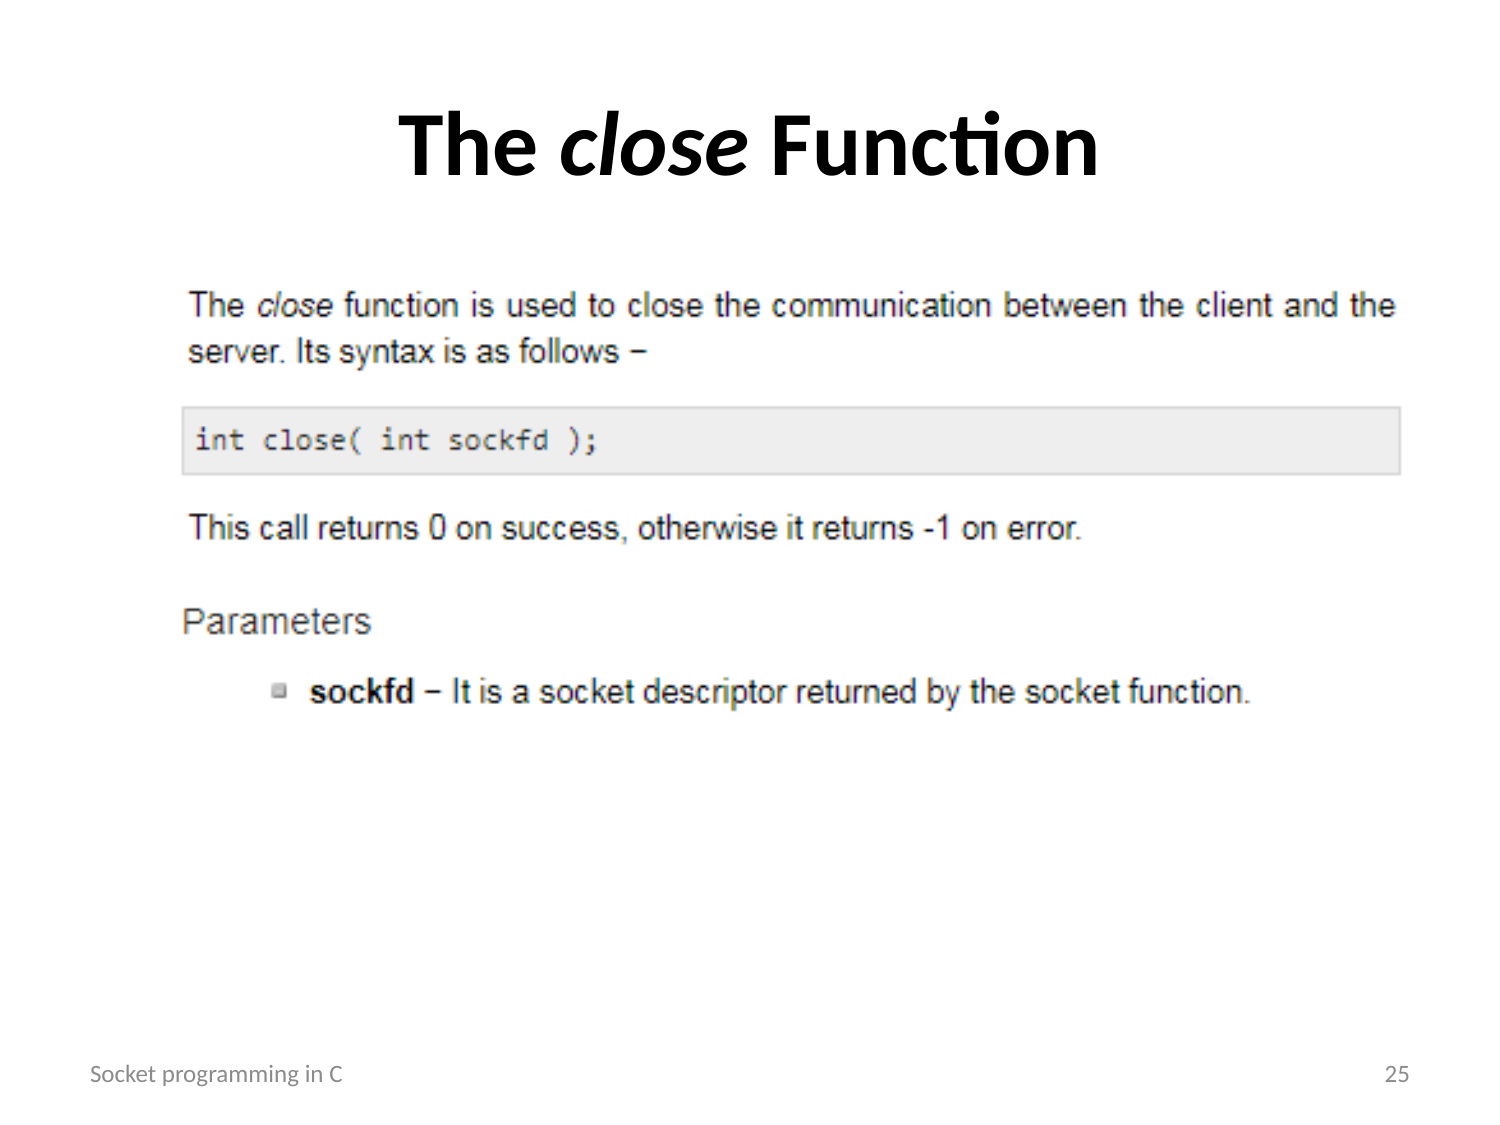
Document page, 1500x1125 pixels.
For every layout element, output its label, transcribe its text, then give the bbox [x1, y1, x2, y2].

title The close Function [75, 45, 1425, 233]
slide_number Socket programming in C [75, 1042, 425, 1103]
picture [162, 274, 1430, 751]
slide_number 25 [1074, 1042, 1425, 1103]
